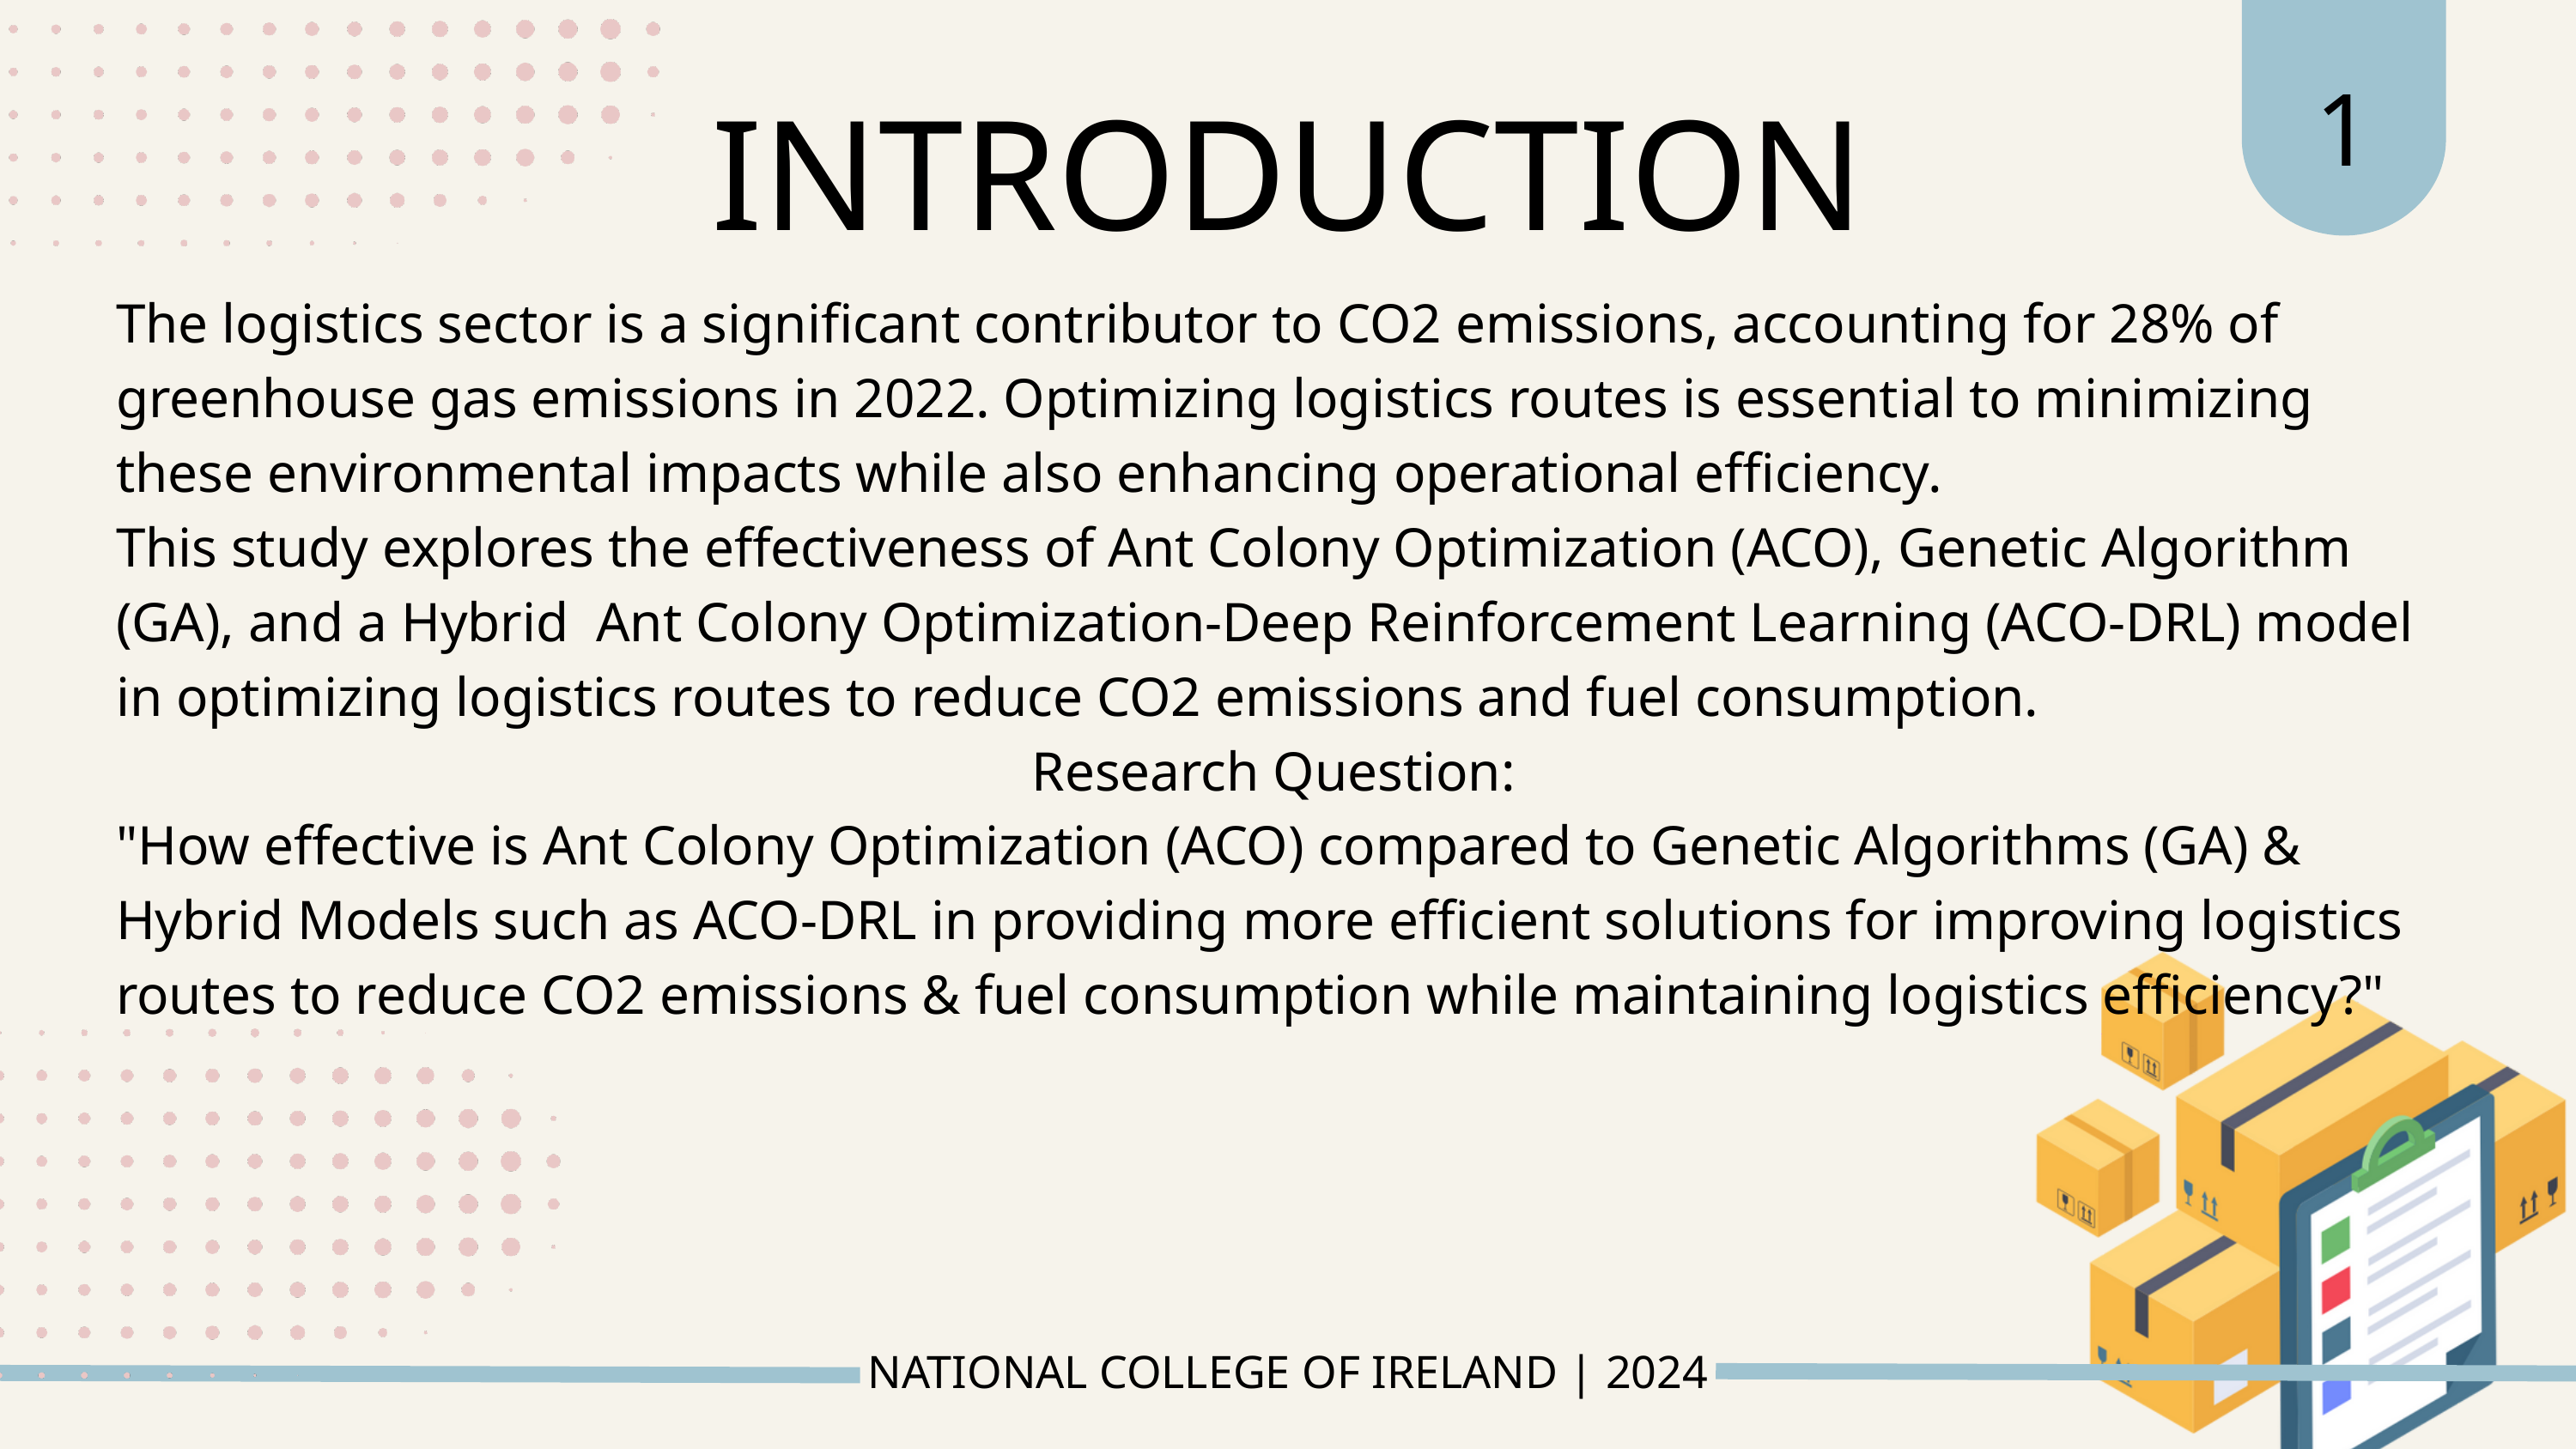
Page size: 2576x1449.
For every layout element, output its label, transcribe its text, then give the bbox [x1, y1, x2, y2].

text_box [0, 1028, 561, 1379]
text_box The logistics sector is a significant contributor to CO2 emissions, accounting for 28% of greenhouse gas emissions in 2022. Optimizing logistics routes is essential to minimizing these environmental impacts while also enhancing operational efficiency. This study explores the effectiveness of Ant Colony Optimization (ACO), Genetic Algorithm (GA), and a Hybrid Ant Colony Optimization-Deep Reinforcement Learning (ACO-DRL) model in optimizing logistics routes to reduce CO2 emissions and fuel consumption. Research Question: "How effective is Ant Colony Optimization (ACO) compared to Genetic Algorithms (GA) & Hybrid Models such as ACO-DRL in providing more efficient solutions for improving logistics routes to reduce CO2 emissions & fuel consumption while maintaining logistics efficiency?" [115, 278, 2432, 1175]
text_box [0, 0, 660, 246]
text_box INTRODUCTION [359, 48, 2216, 262]
text_box NATIONAL COLLEGE OF IRELAND | 2024 [803, 1334, 1773, 1397]
text_box [2026, 949, 2576, 1449]
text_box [2233, 0, 2455, 236]
